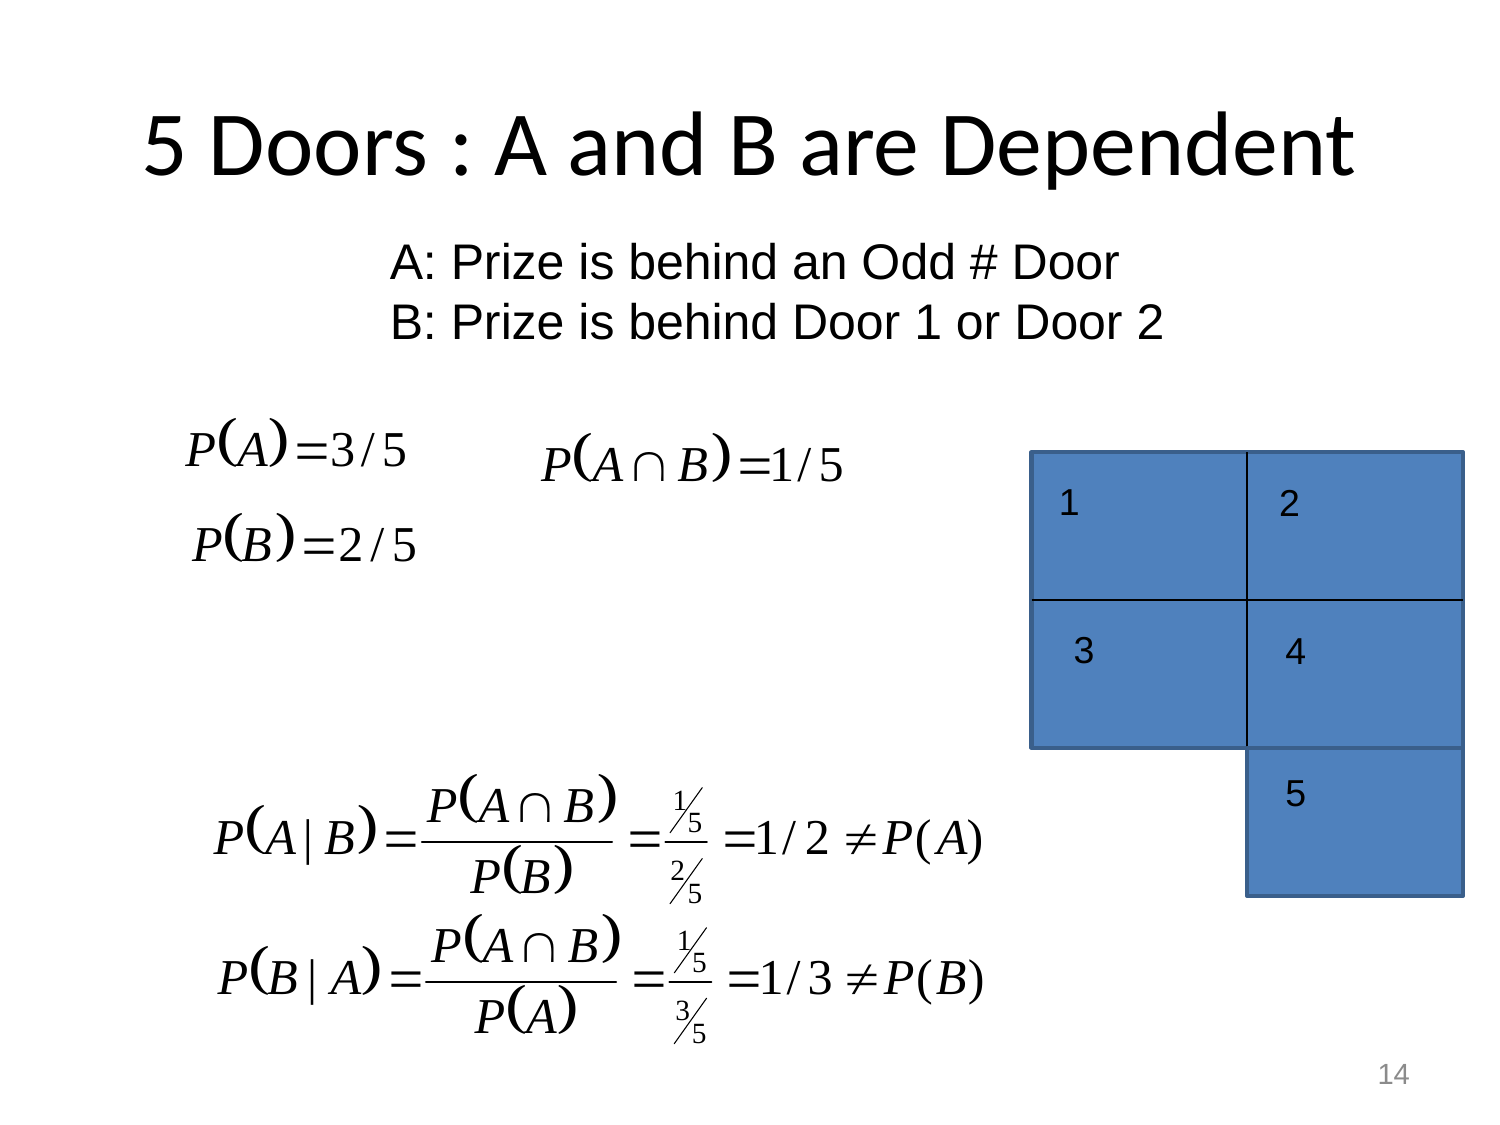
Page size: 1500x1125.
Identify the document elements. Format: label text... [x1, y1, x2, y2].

text_box 4 [1270, 619, 1322, 679]
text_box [176, 416, 416, 488]
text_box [204, 774, 992, 913]
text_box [182, 511, 426, 583]
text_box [531, 430, 851, 503]
slide_number 14 [1074, 1042, 1425, 1103]
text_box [208, 914, 992, 1054]
text_box [1029, 450, 1465, 750]
text_box 5 [1270, 761, 1322, 822]
text_box 3 [1058, 618, 1110, 679]
text_box 1 [1044, 470, 1095, 531]
text_box [1245, 746, 1465, 898]
title 5 Doors : A and B are Dependent [75, 45, 1425, 233]
text_box 2 [1264, 472, 1315, 532]
text_box A: Prize is behind an Odd # Door B: Prize is behind Door 1 or Door 2 [225, 222, 1242, 357]
